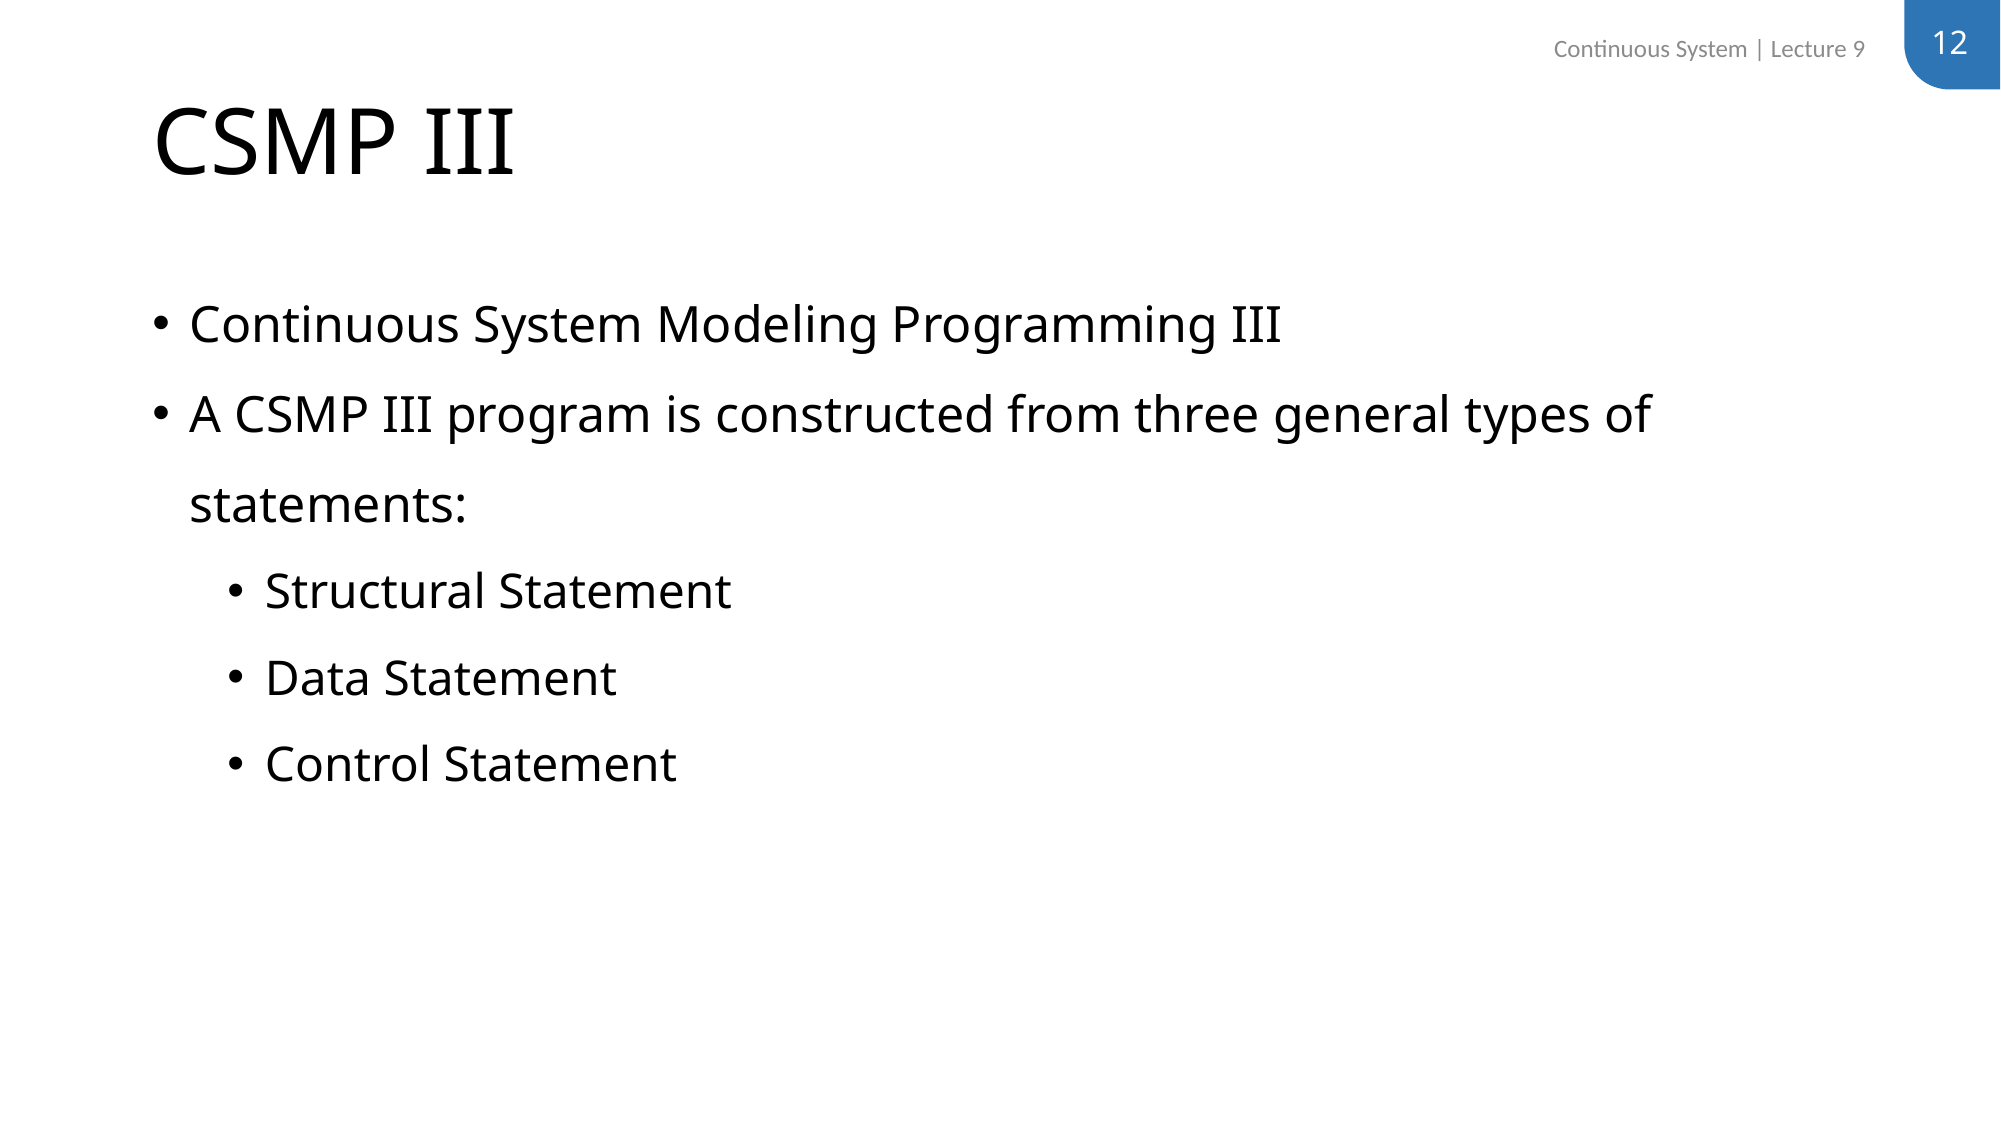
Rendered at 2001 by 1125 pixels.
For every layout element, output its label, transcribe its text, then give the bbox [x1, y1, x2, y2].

list Continuous System Modeling Programming III A CSMP III program is constructed from three general types of statements: Structural Statement Data Statement Control Statement [137, 254, 1863, 1062]
slide_number 12 [1887, 14, 1984, 75]
title CSMP III [137, 59, 1863, 231]
footer Continuous System | Lecture 9 [1205, 17, 1881, 78]
